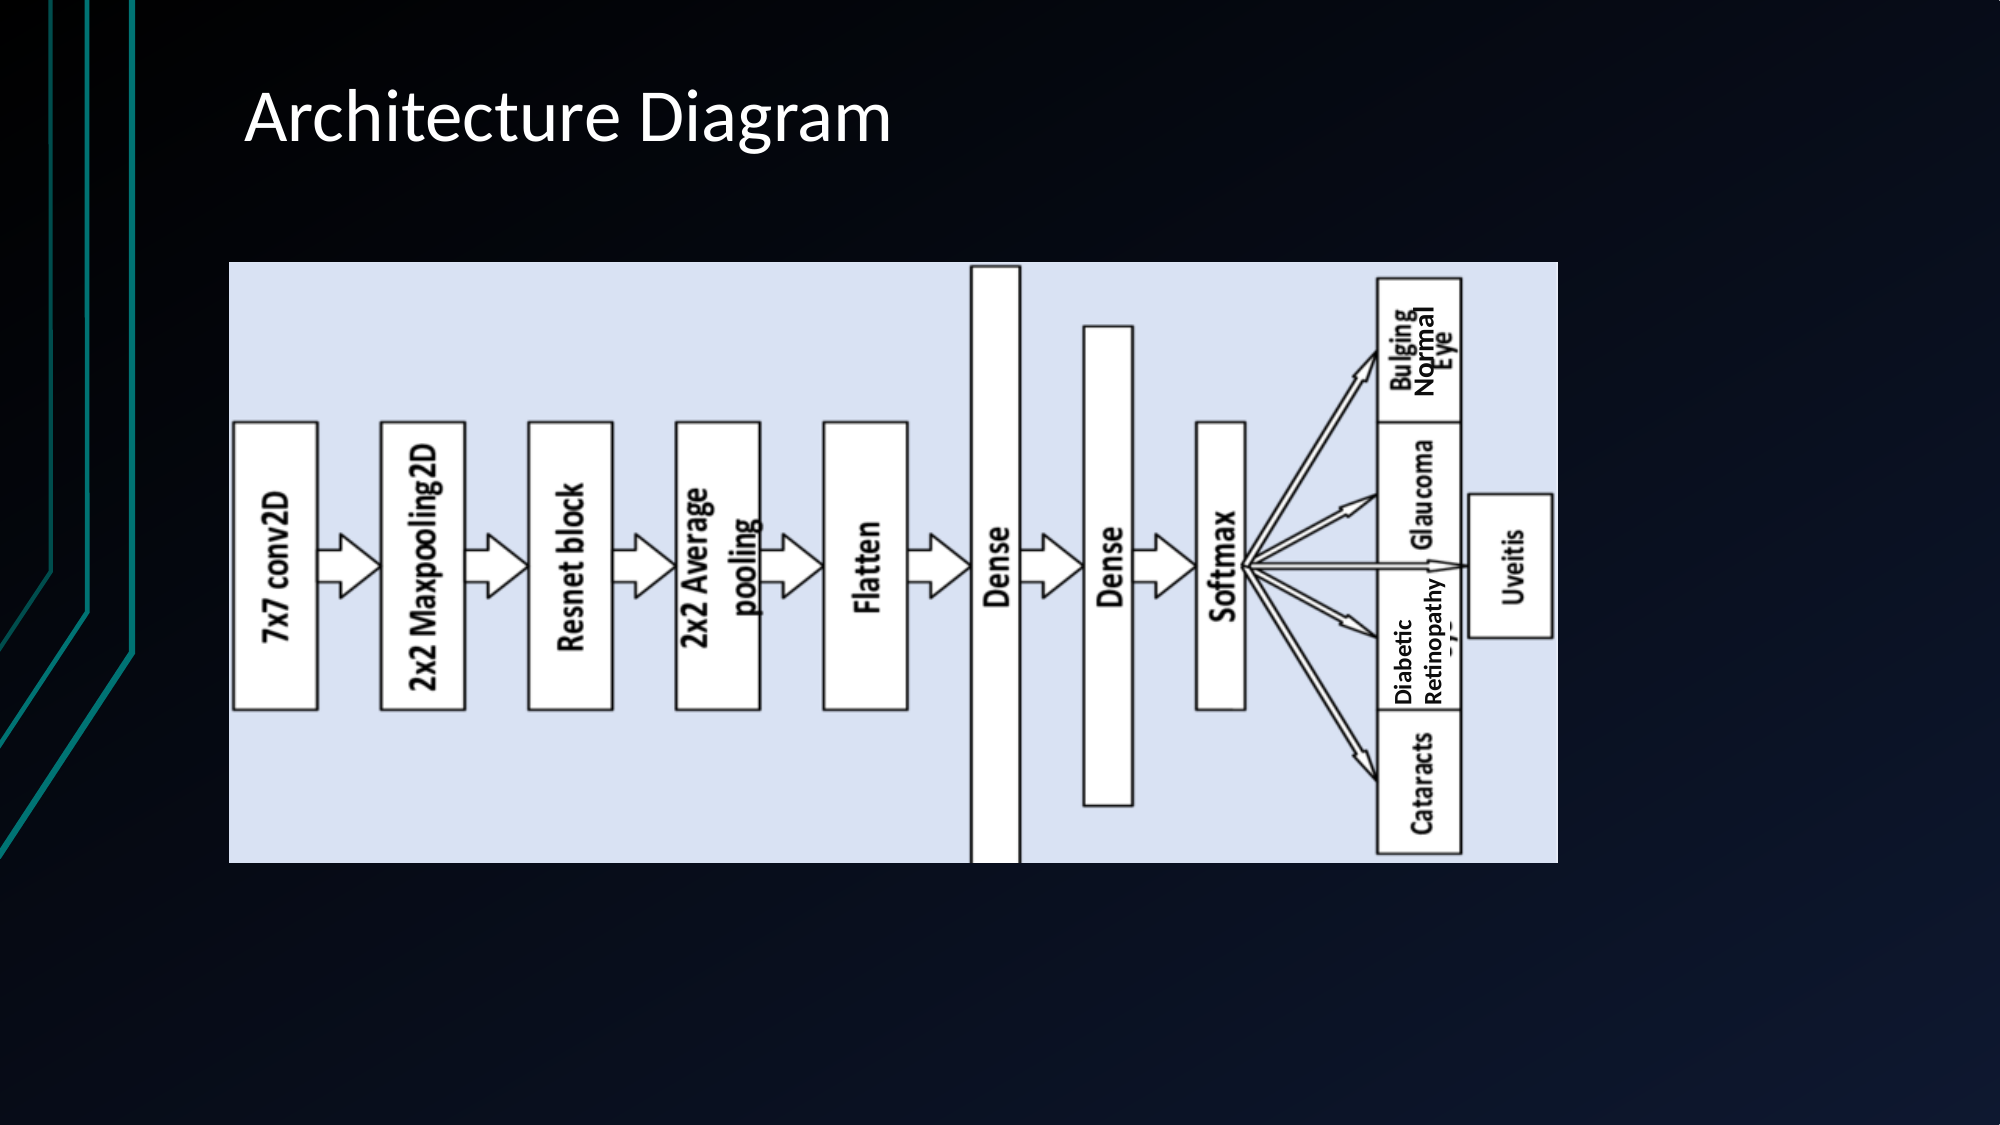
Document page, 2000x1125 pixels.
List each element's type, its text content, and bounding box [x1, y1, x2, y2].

picture [229, 262, 1558, 863]
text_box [1447, 612, 1457, 662]
text_box Architecture Diagram [229, 58, 1624, 164]
